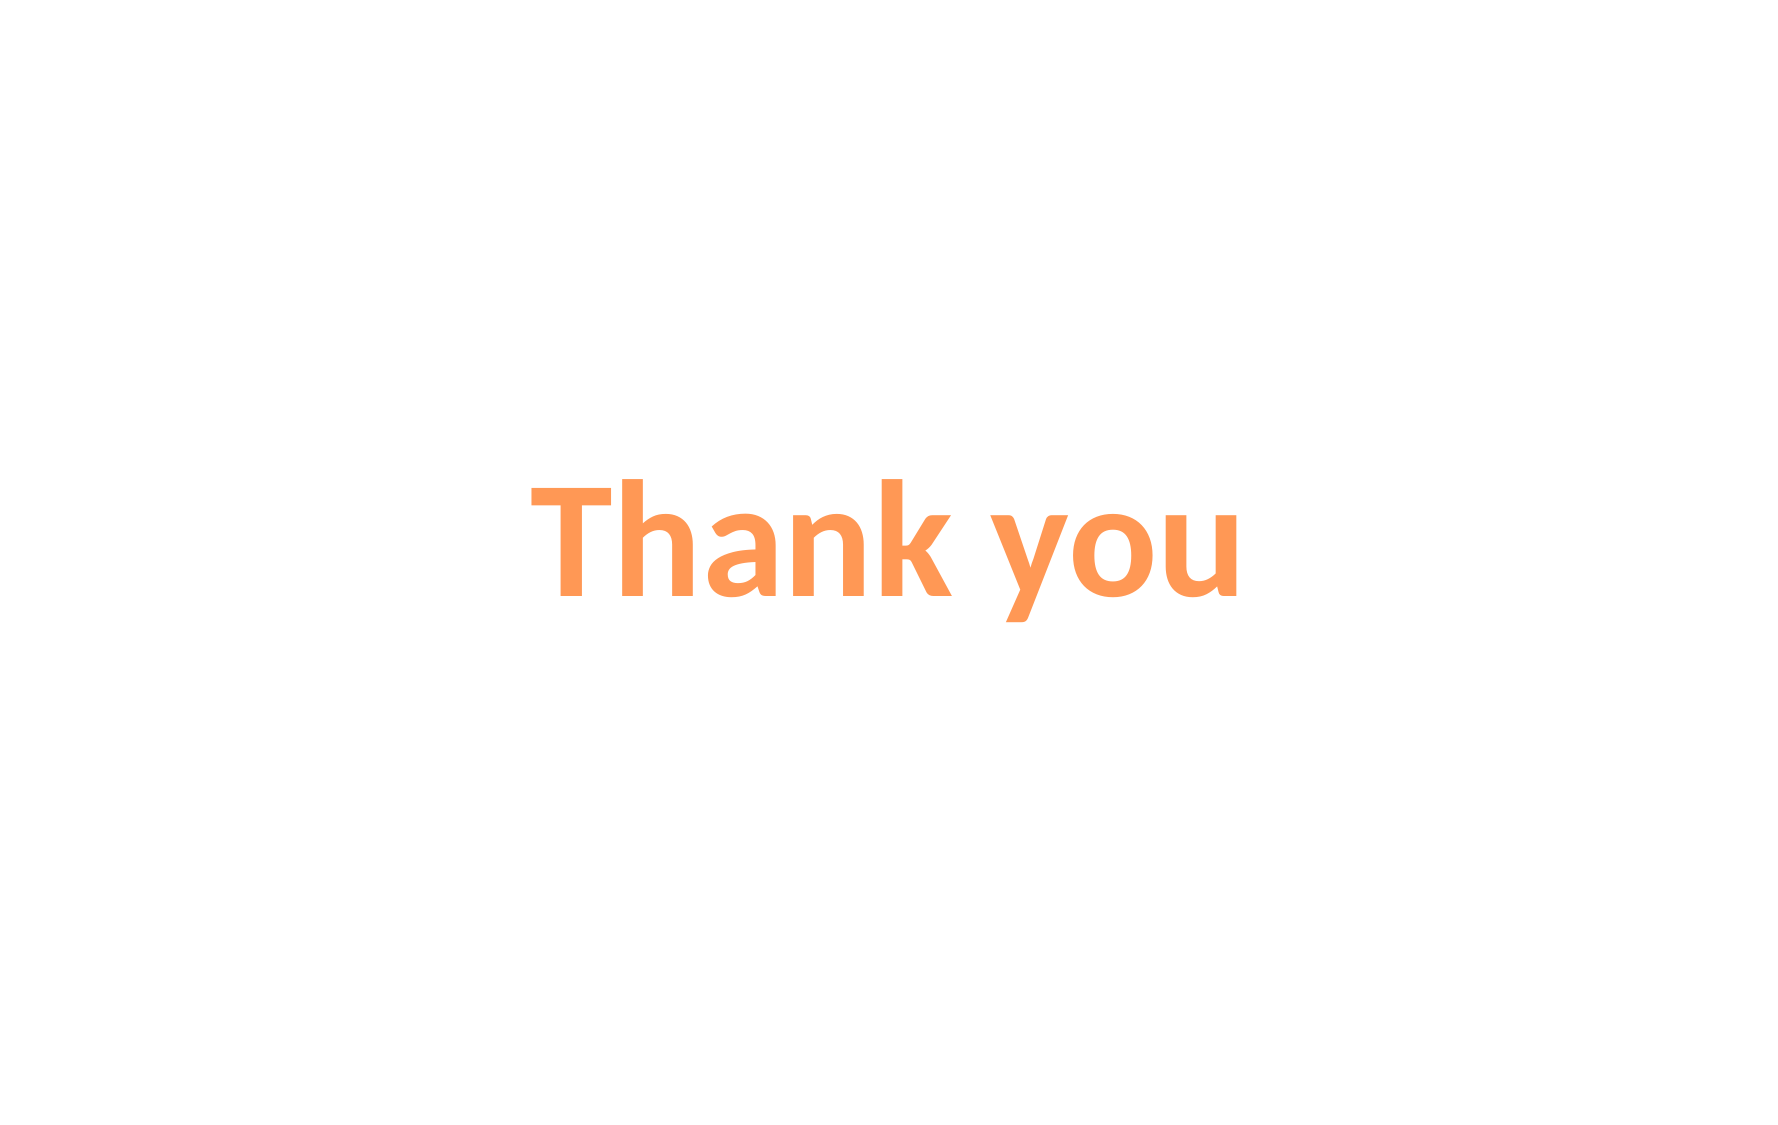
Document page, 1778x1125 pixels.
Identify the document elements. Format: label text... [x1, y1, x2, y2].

text_box Thank you [279, 421, 1499, 637]
